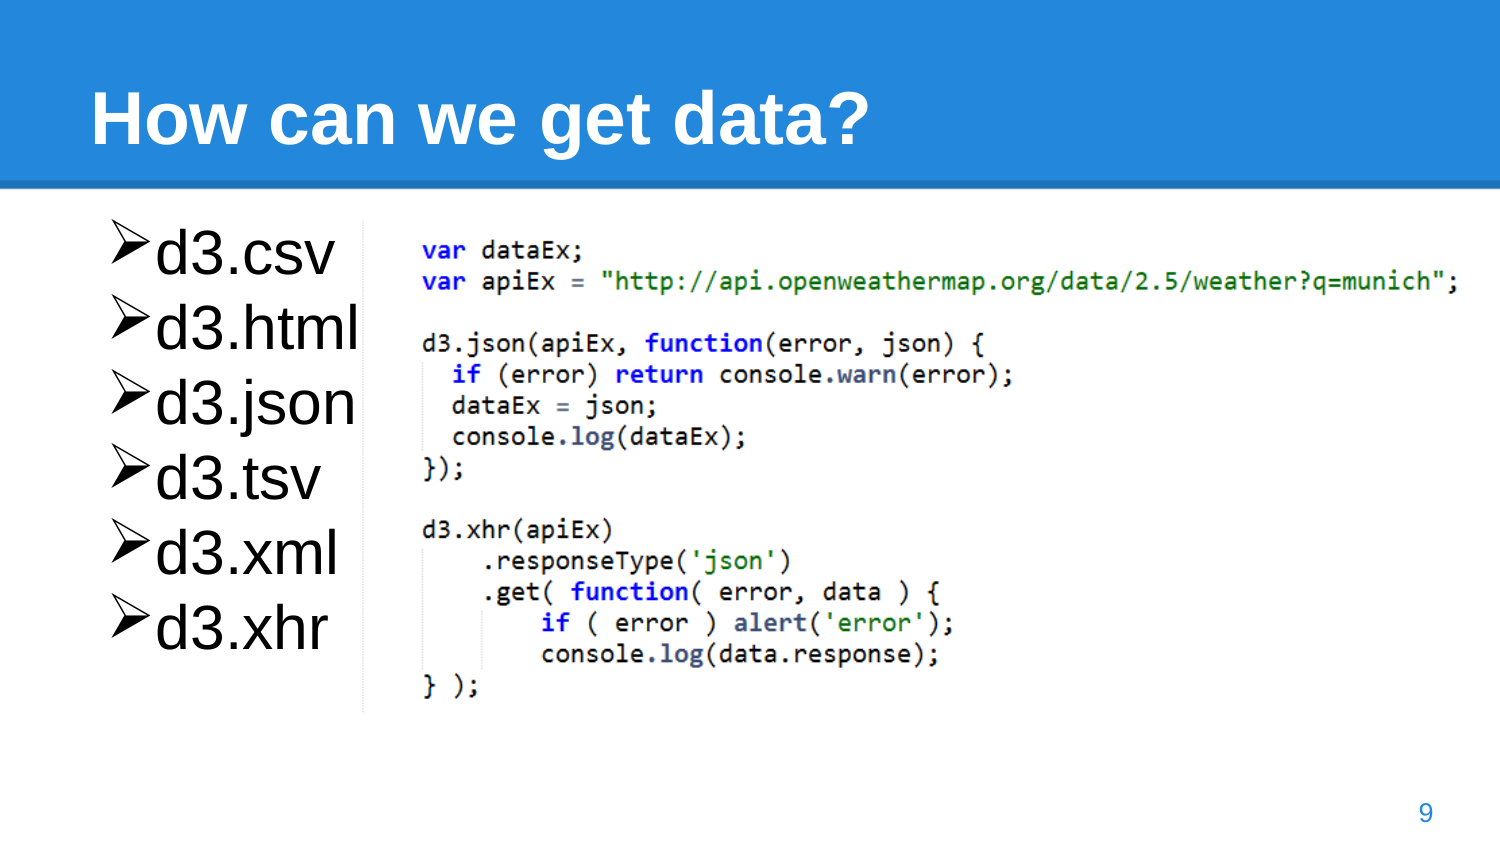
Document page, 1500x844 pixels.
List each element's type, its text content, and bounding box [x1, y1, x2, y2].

title How can we get data? [75, 33, 1425, 175]
slide_number 9 [1403, 779, 1494, 844]
picture [357, 220, 1471, 714]
list d3.csv d3.html d3.json d3.tsv d3.xml d3.xhr [53, 196, 1404, 808]
